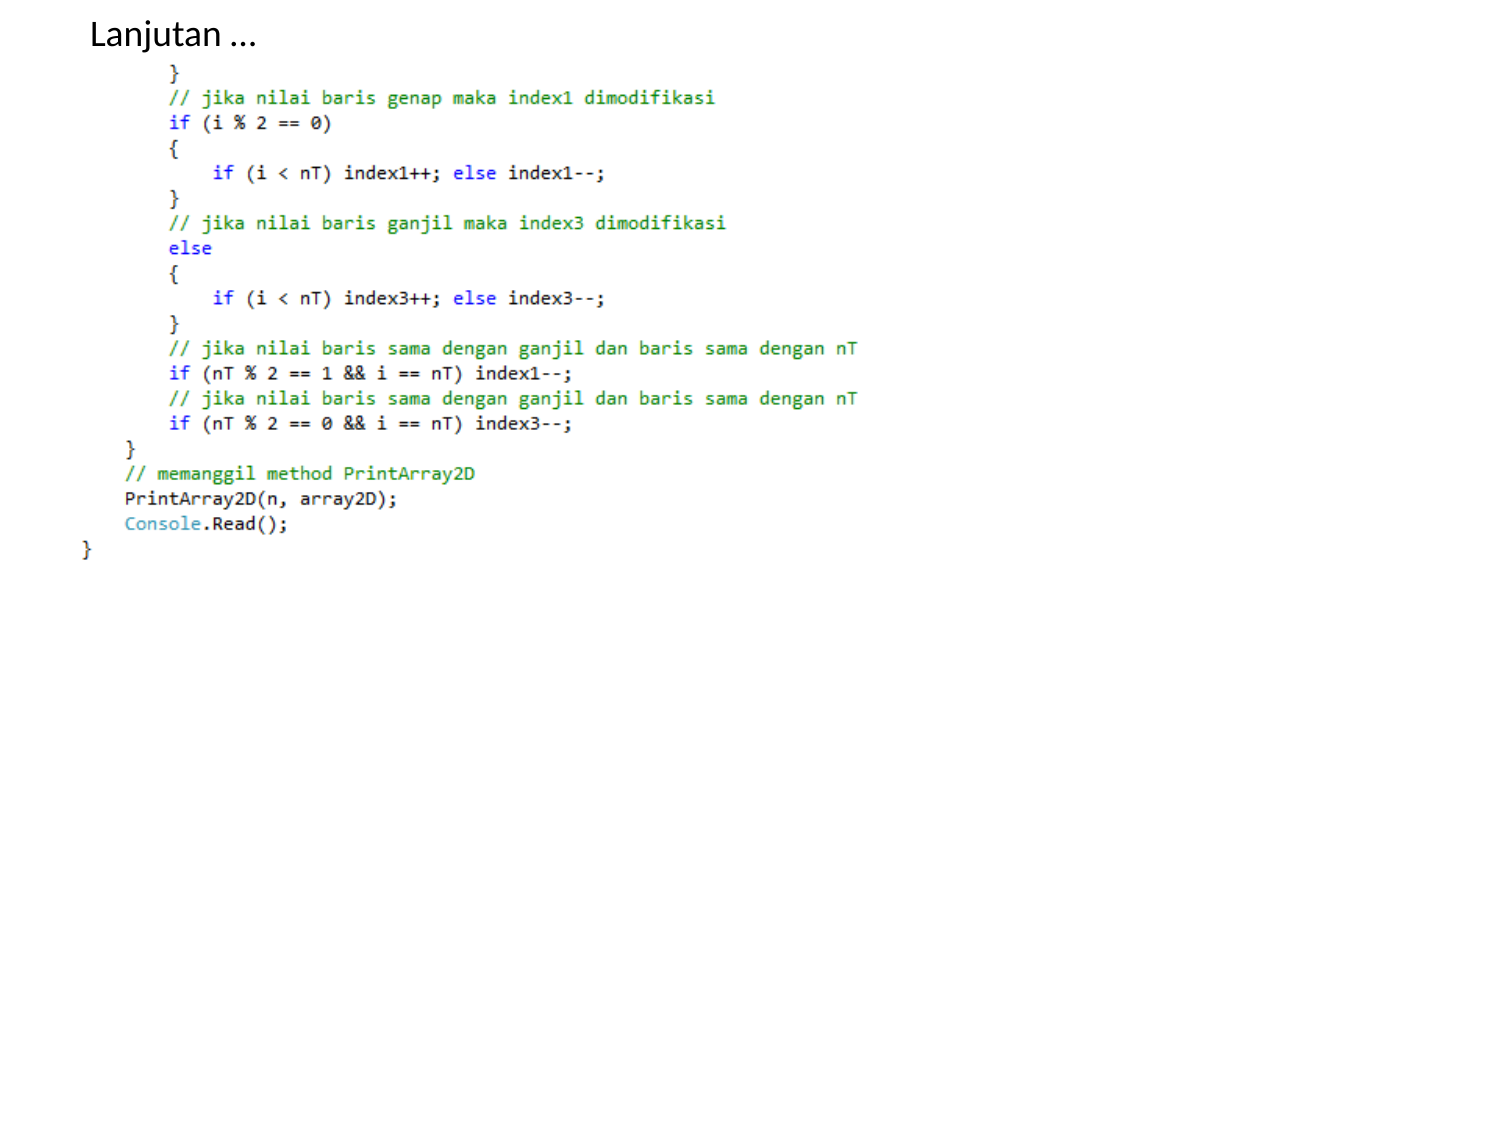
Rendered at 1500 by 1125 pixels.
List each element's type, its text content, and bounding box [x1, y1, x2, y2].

title Lanjutan … [75, 0, 1425, 63]
picture [74, 62, 1084, 563]
